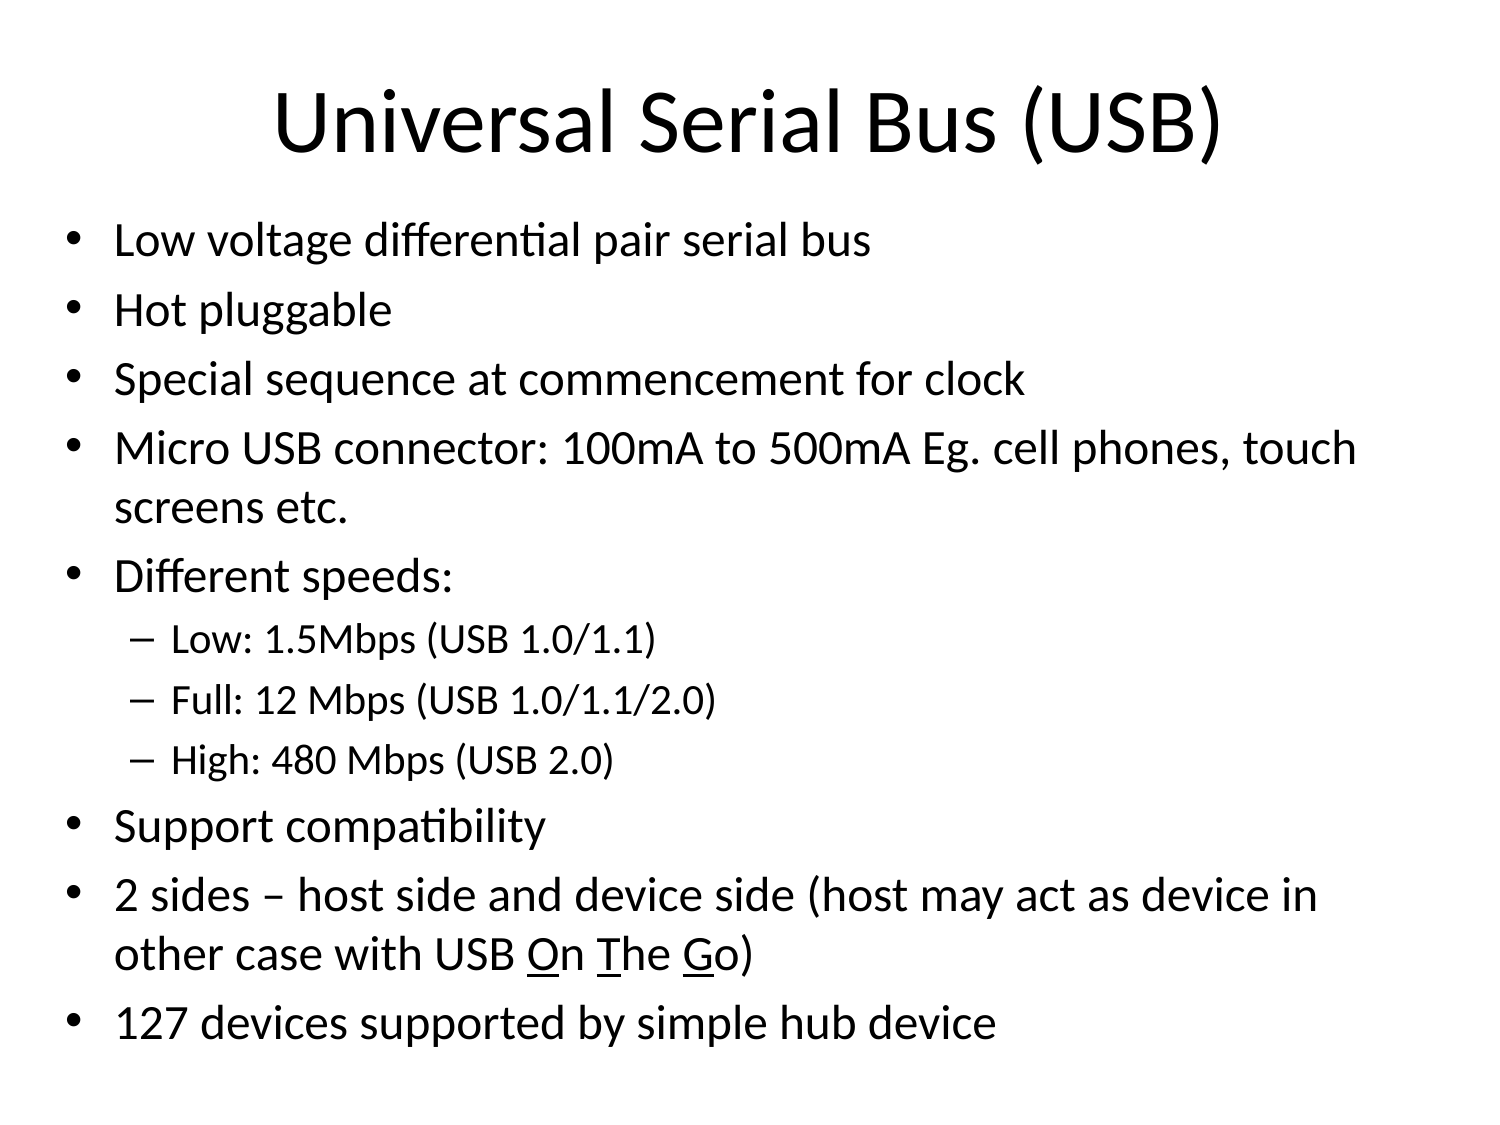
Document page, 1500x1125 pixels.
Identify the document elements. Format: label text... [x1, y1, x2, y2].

title Universal Serial Bus (USB) [75, 45, 1425, 188]
list Low voltage differential pair serial bus Hot pluggable Special sequence at commencement for clock Micro USB connector: 100mA to 500mA Eg. cell phones, touch screens etc. Different speeds: Low: 1.5Mbps (USB 1.0/1.1) Full: 12 Mbps (USB 1.0/1.1/2.0) High: 480 Mbps (USB 2.0) Support compatibility 2 sides – host side and device side (host may act as device in other case with USB On The Go) 127 devices supported by simple hub device [50, 200, 1450, 1063]
